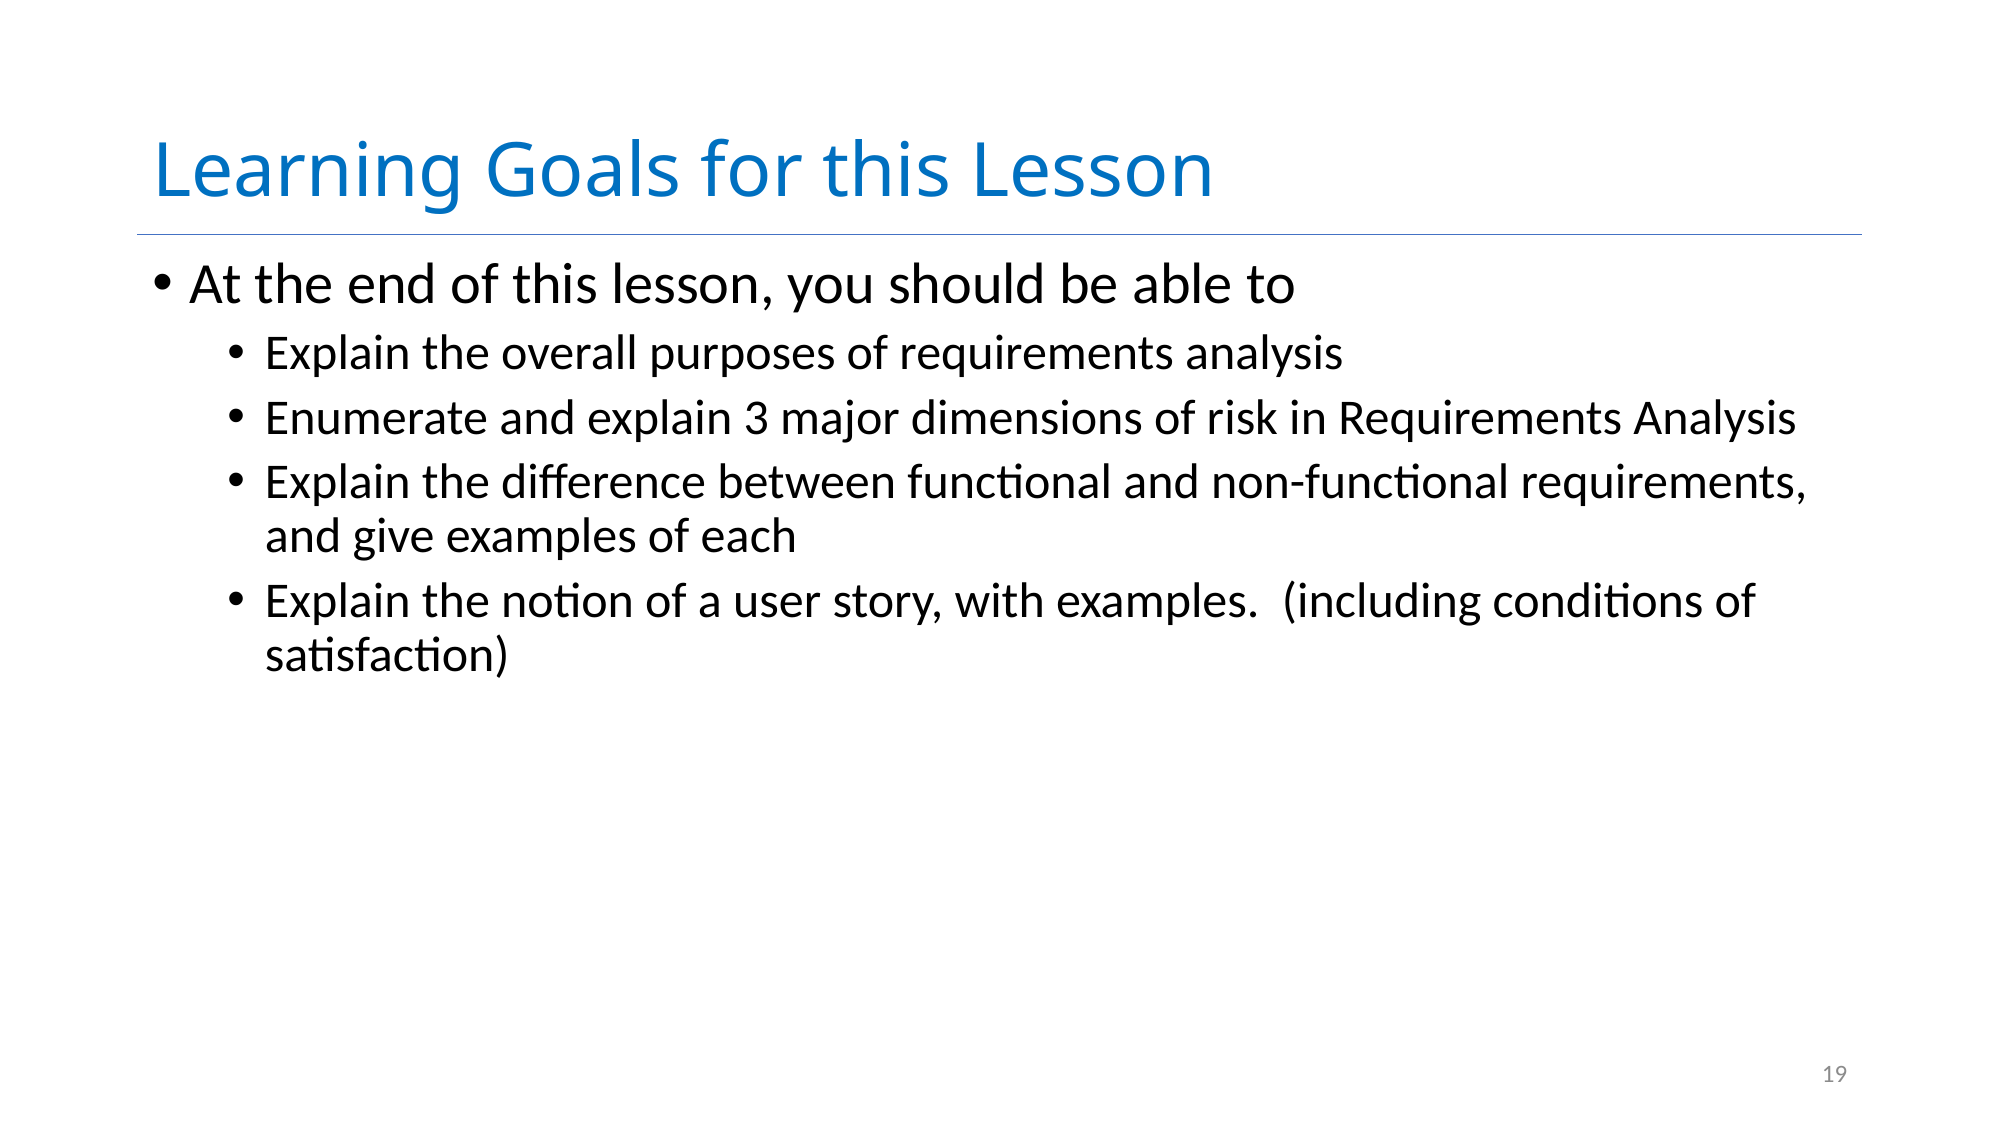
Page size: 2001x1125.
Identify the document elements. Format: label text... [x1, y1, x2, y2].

list At the end of this lesson, you should be able to Explain the overall purposes of requirements analysis Enumerate and explain 3 major dimensions of risk in Requirements Analysis Explain the difference between functional and non-functional requirements, and give examples of each Explain the notion of a user story, with examples. (including conditions of satisfaction) [137, 246, 1863, 960]
slide_number 19 [1412, 1042, 1863, 1103]
title Learning Goals for this Lesson [137, 3, 1863, 221]
